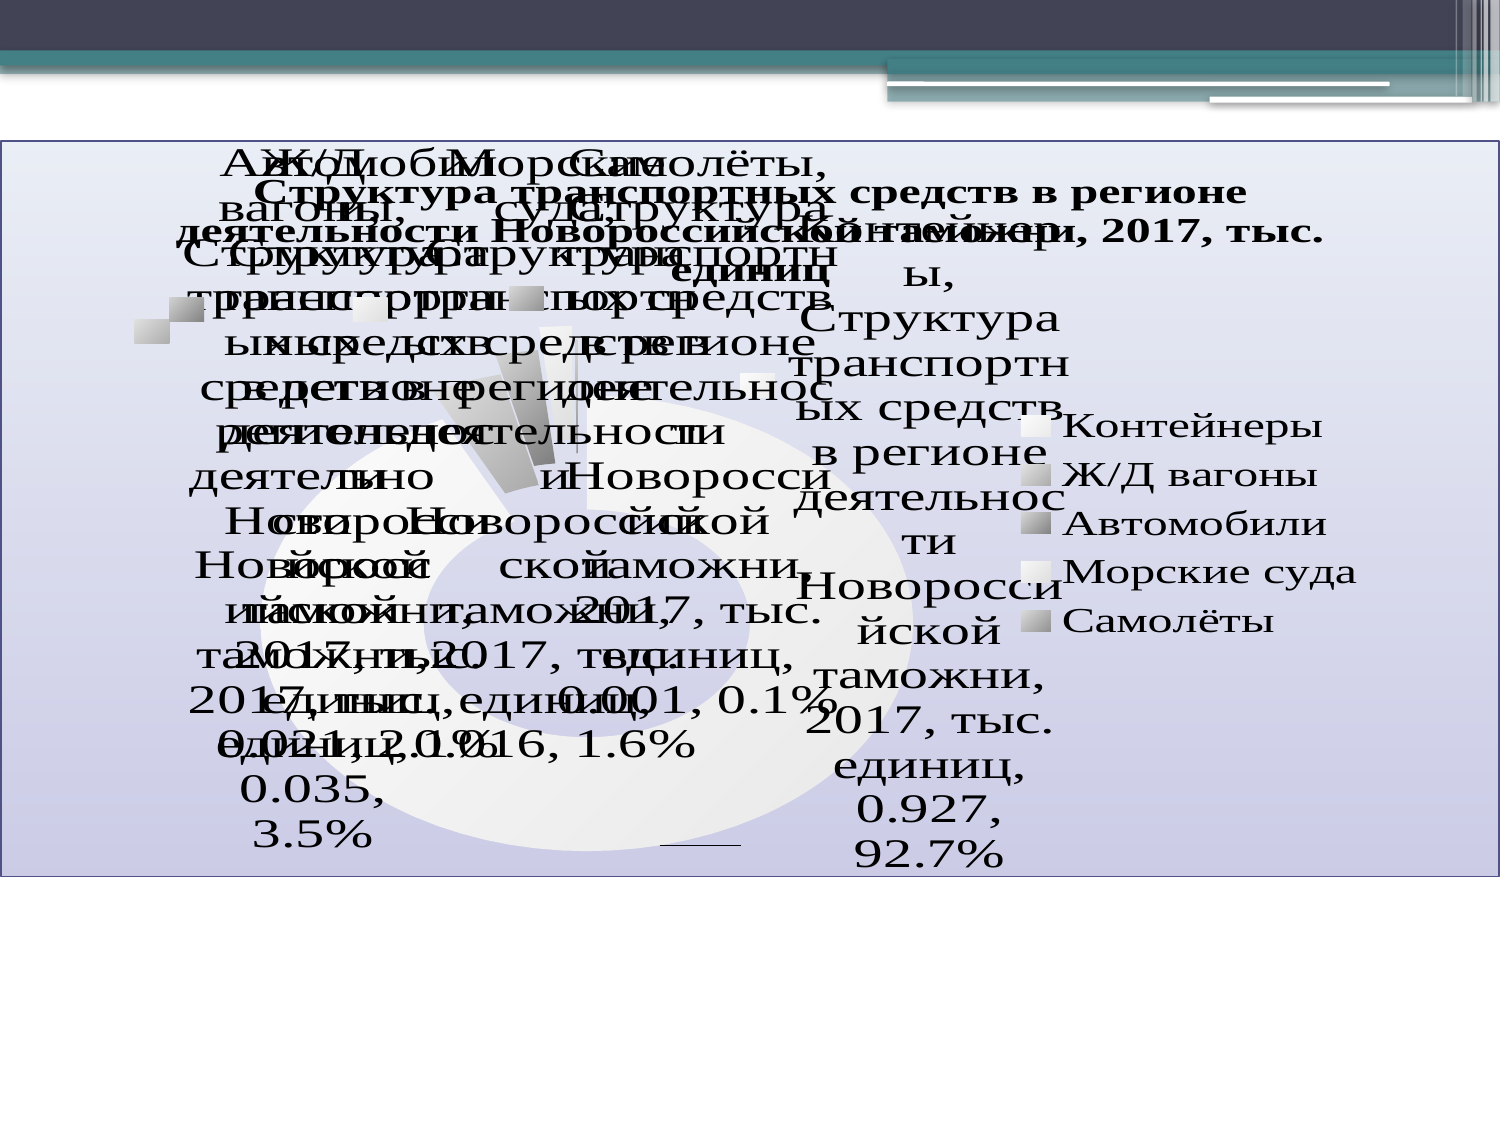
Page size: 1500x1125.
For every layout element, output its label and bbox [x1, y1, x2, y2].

chart [0, 70, 1500, 1125]
